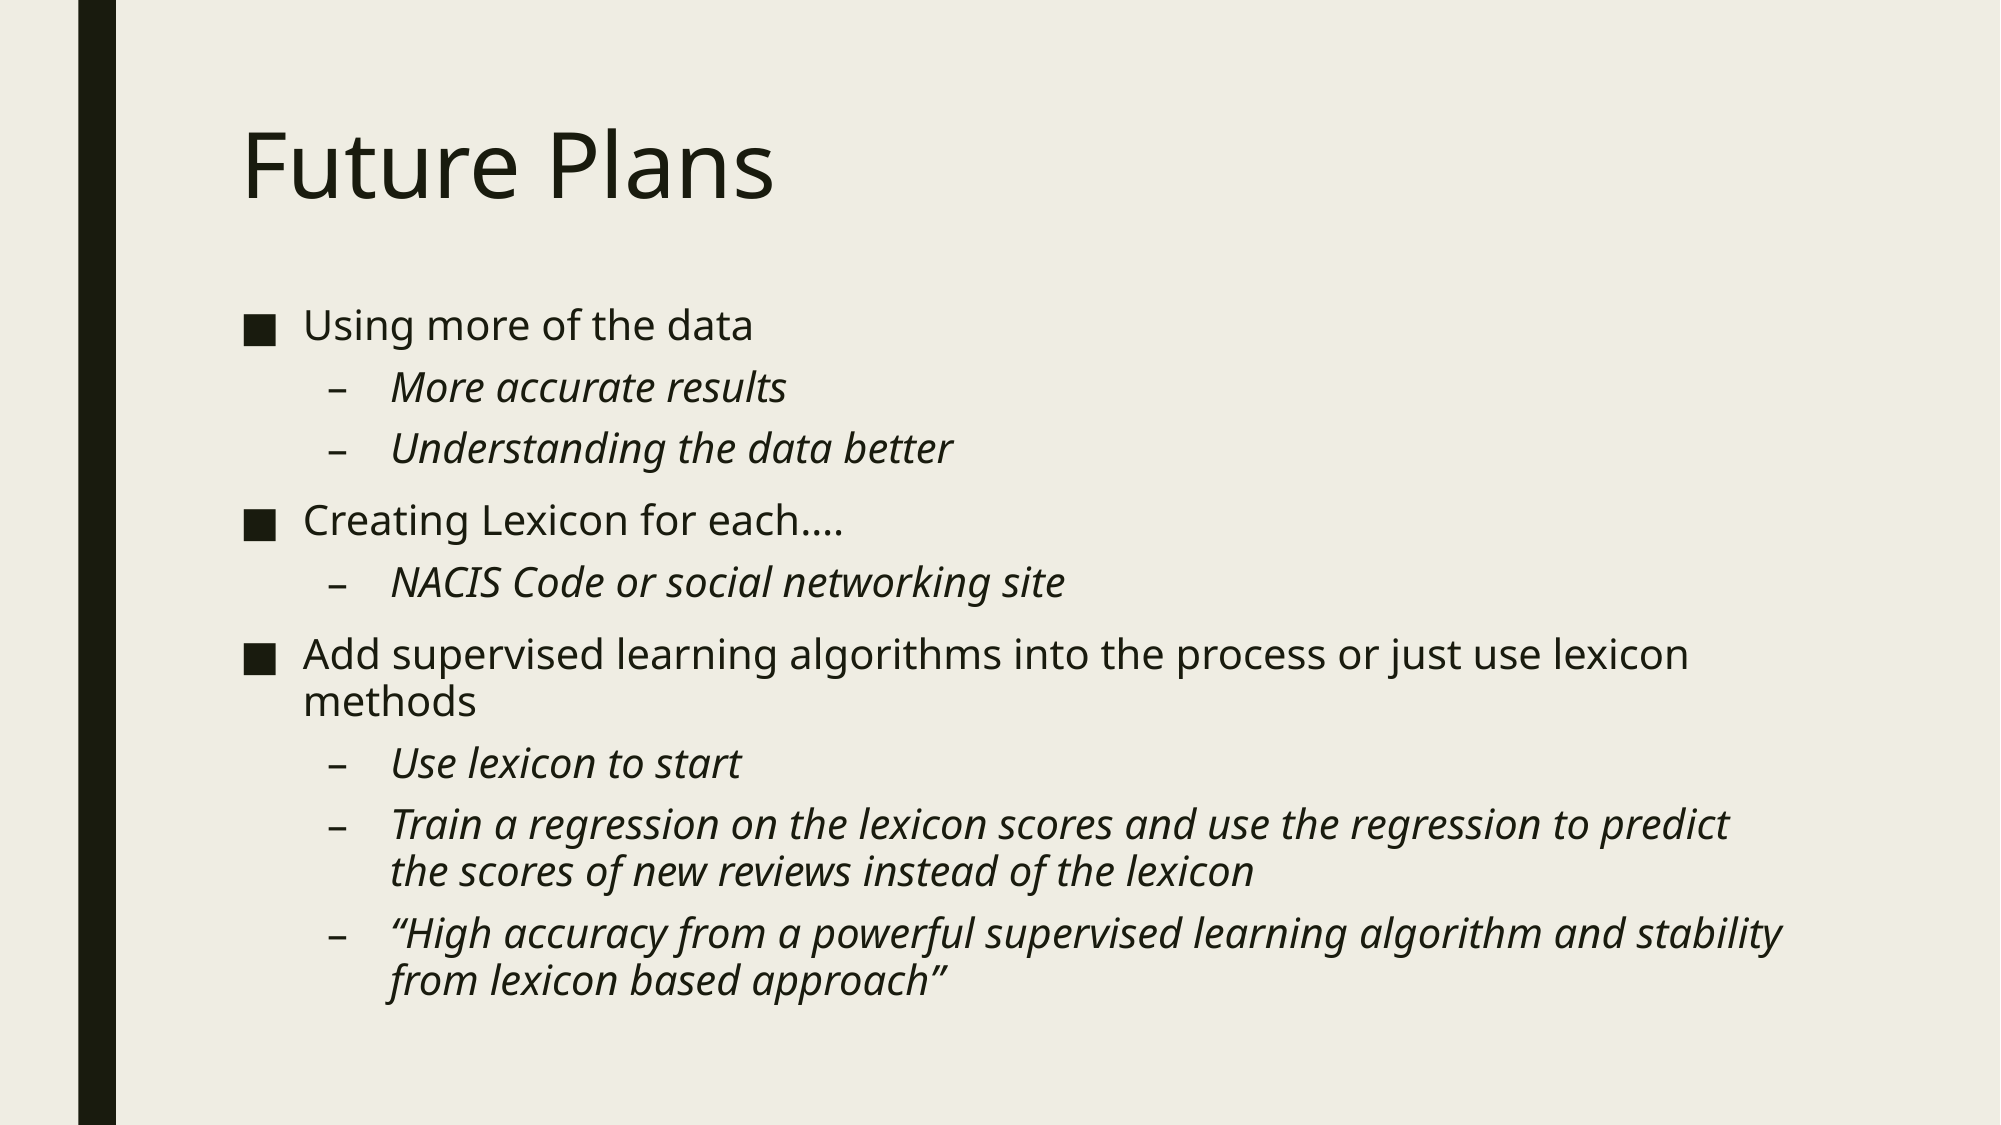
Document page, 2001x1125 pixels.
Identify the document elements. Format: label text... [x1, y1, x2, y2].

title Future Plans [225, 112, 1800, 295]
list Using more of the data More accurate results Understanding the data better Creating Lexicon for each…. NACIS Code or social networking site Add supervised learning algorithms into the process or just use lexicon methods Use lexicon to start Train a regression on the lexicon scores and use the regression to predict the scores of new reviews instead of the lexicon “High accuracy from a powerful supervised learning algorithm and stability from lexicon based approach” [225, 295, 1800, 1050]
